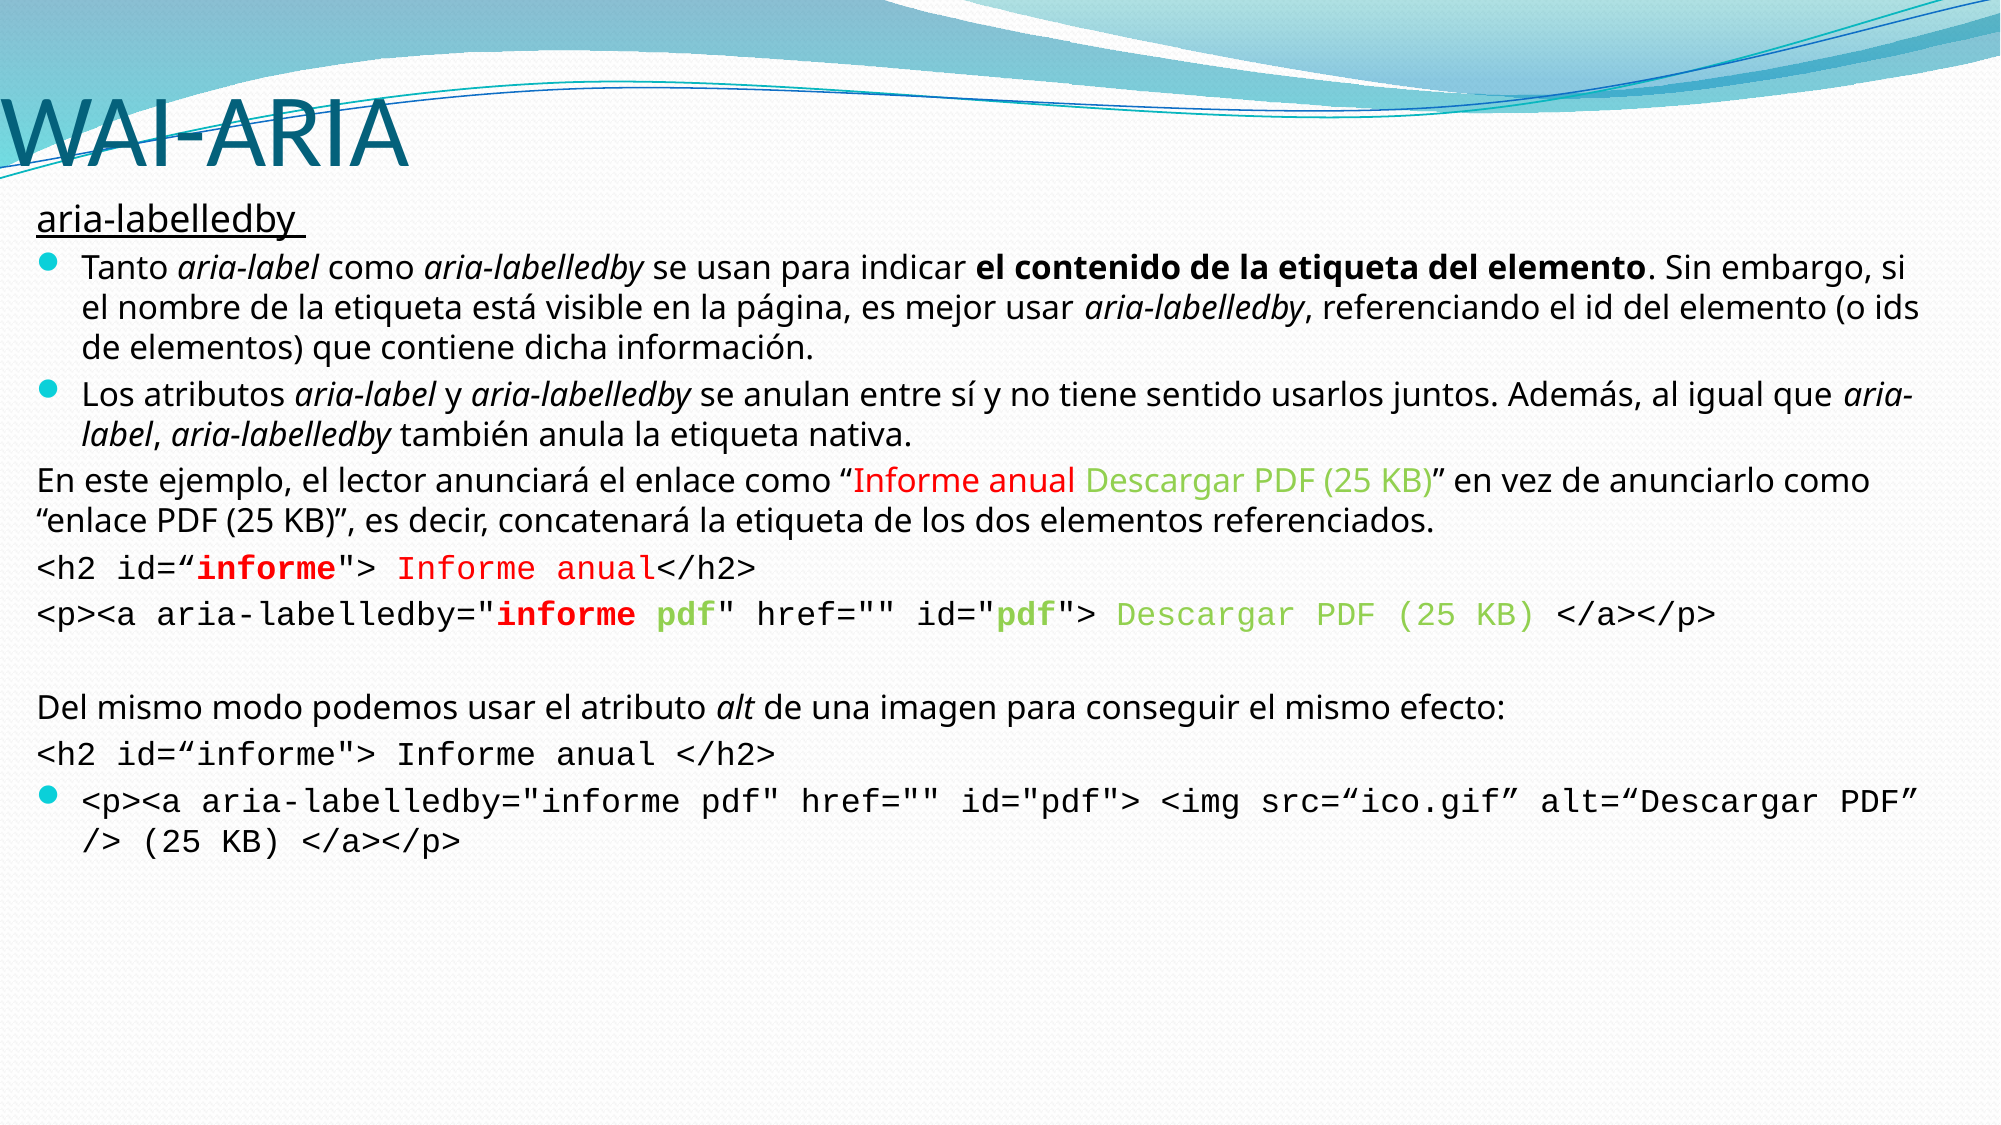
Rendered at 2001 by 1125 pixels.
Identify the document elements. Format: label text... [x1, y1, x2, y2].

title WAI-ARIA [0, 0, 1800, 188]
list aria-labelledby Tanto aria-label como aria-labelledby se usan para indicar el contenido de la etiqueta del elemento. Sin embargo, si el nombre de la etiqueta está visible en la página, es mejor usar aria-labelledby, referenciando el id del elemento (o ids de elementos) que contiene dicha información. Los atributos aria-label y aria-labelledby se anulan entre sí y no tiene sentido usarlos juntos. Además, al igual que aria-label, aria-labelledby también anula la etiqueta nativa. En este ejemplo, el lector anunciará el enlace como “Informe anual Descargar PDF (25 KB)” en vez de anunciarlo como “enlace PDF (25 KB)”, es decir, concatenará la etiqueta de los dos elementos referenciados. <h2 id=“informe"> Informe anual</h2> <p><a aria-labelledby="informe pdf" href="" id="pdf"> Descargar PDF (25 KB) </a></p> Del mismo modo podemos usar el atributo alt de una imagen para conseguir el mismo efecto: <h2 id=“informe"> Informe anual </h2> <p><a aria-labelledby="informe pdf" href="" id="pdf"> <img src=“ico.gif” alt=“Descargar PDF” /> (25 KB) </a></p> [21, 187, 1949, 1125]
